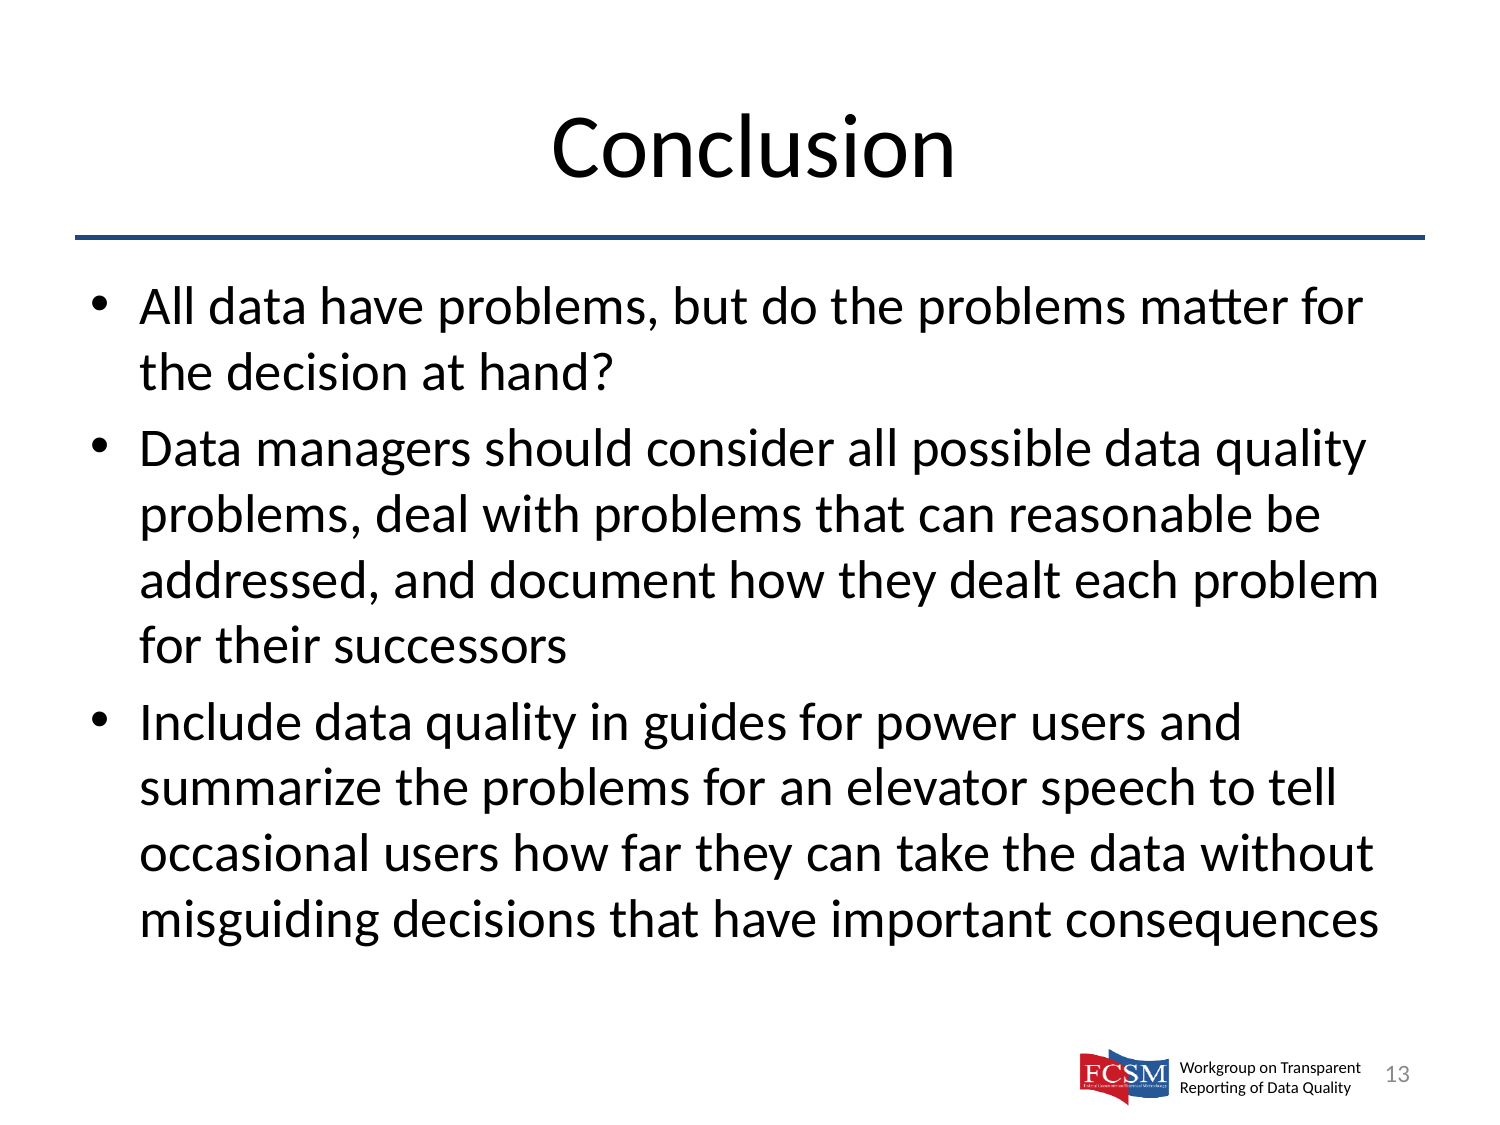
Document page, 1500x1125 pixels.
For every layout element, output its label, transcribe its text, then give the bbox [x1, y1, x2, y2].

list All data have problems, but do the problems matter for the decision at hand? Data managers should consider all possible data quality problems, deal with problems that can reasonable be addressed, and document how they dealt each problem for their successors Include data quality in guides for power users and summarize the problems for an elevator speech to tell occasional users how far they can take the data without misguiding decisions that have important consequences [75, 262, 1425, 1005]
title Conclusion [79, 46, 1430, 235]
picture [1074, 1103, 1175, 1108]
slide_number 13 [1074, 1042, 1425, 1103]
